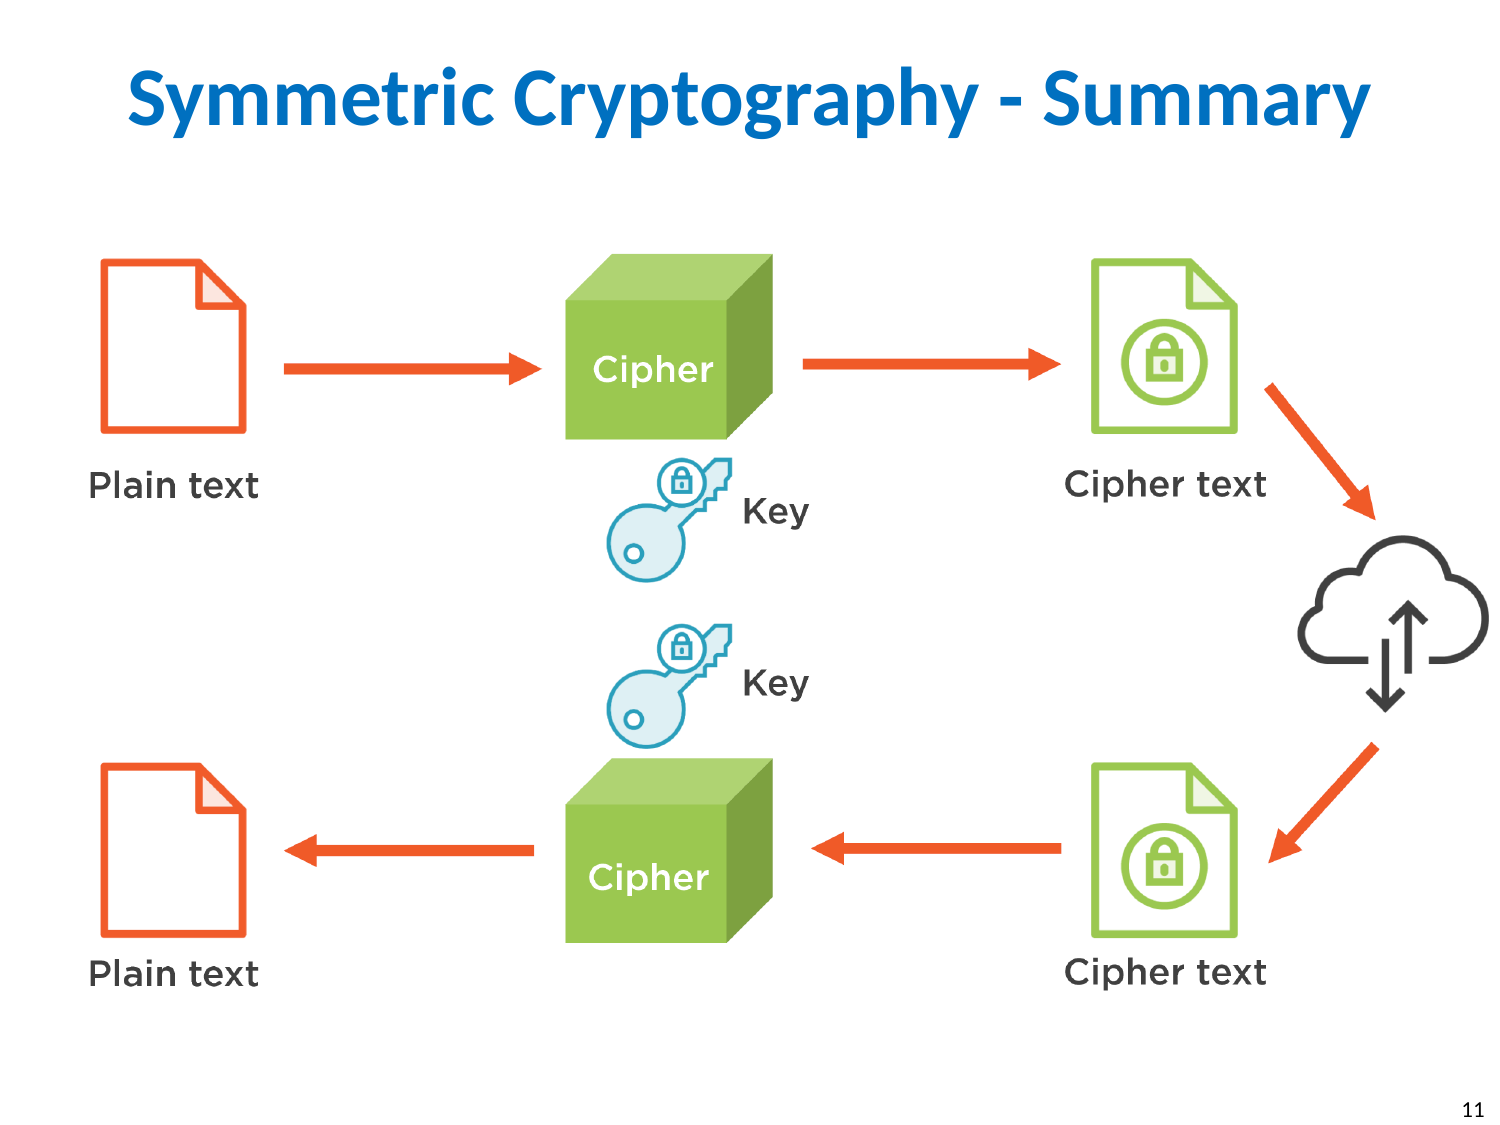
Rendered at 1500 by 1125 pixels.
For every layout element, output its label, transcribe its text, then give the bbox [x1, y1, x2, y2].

picture [23, 215, 1489, 1009]
slide_number 11 [1437, 1087, 1500, 1124]
title Symmetric Cryptography - Summary [31, 24, 1470, 159]
